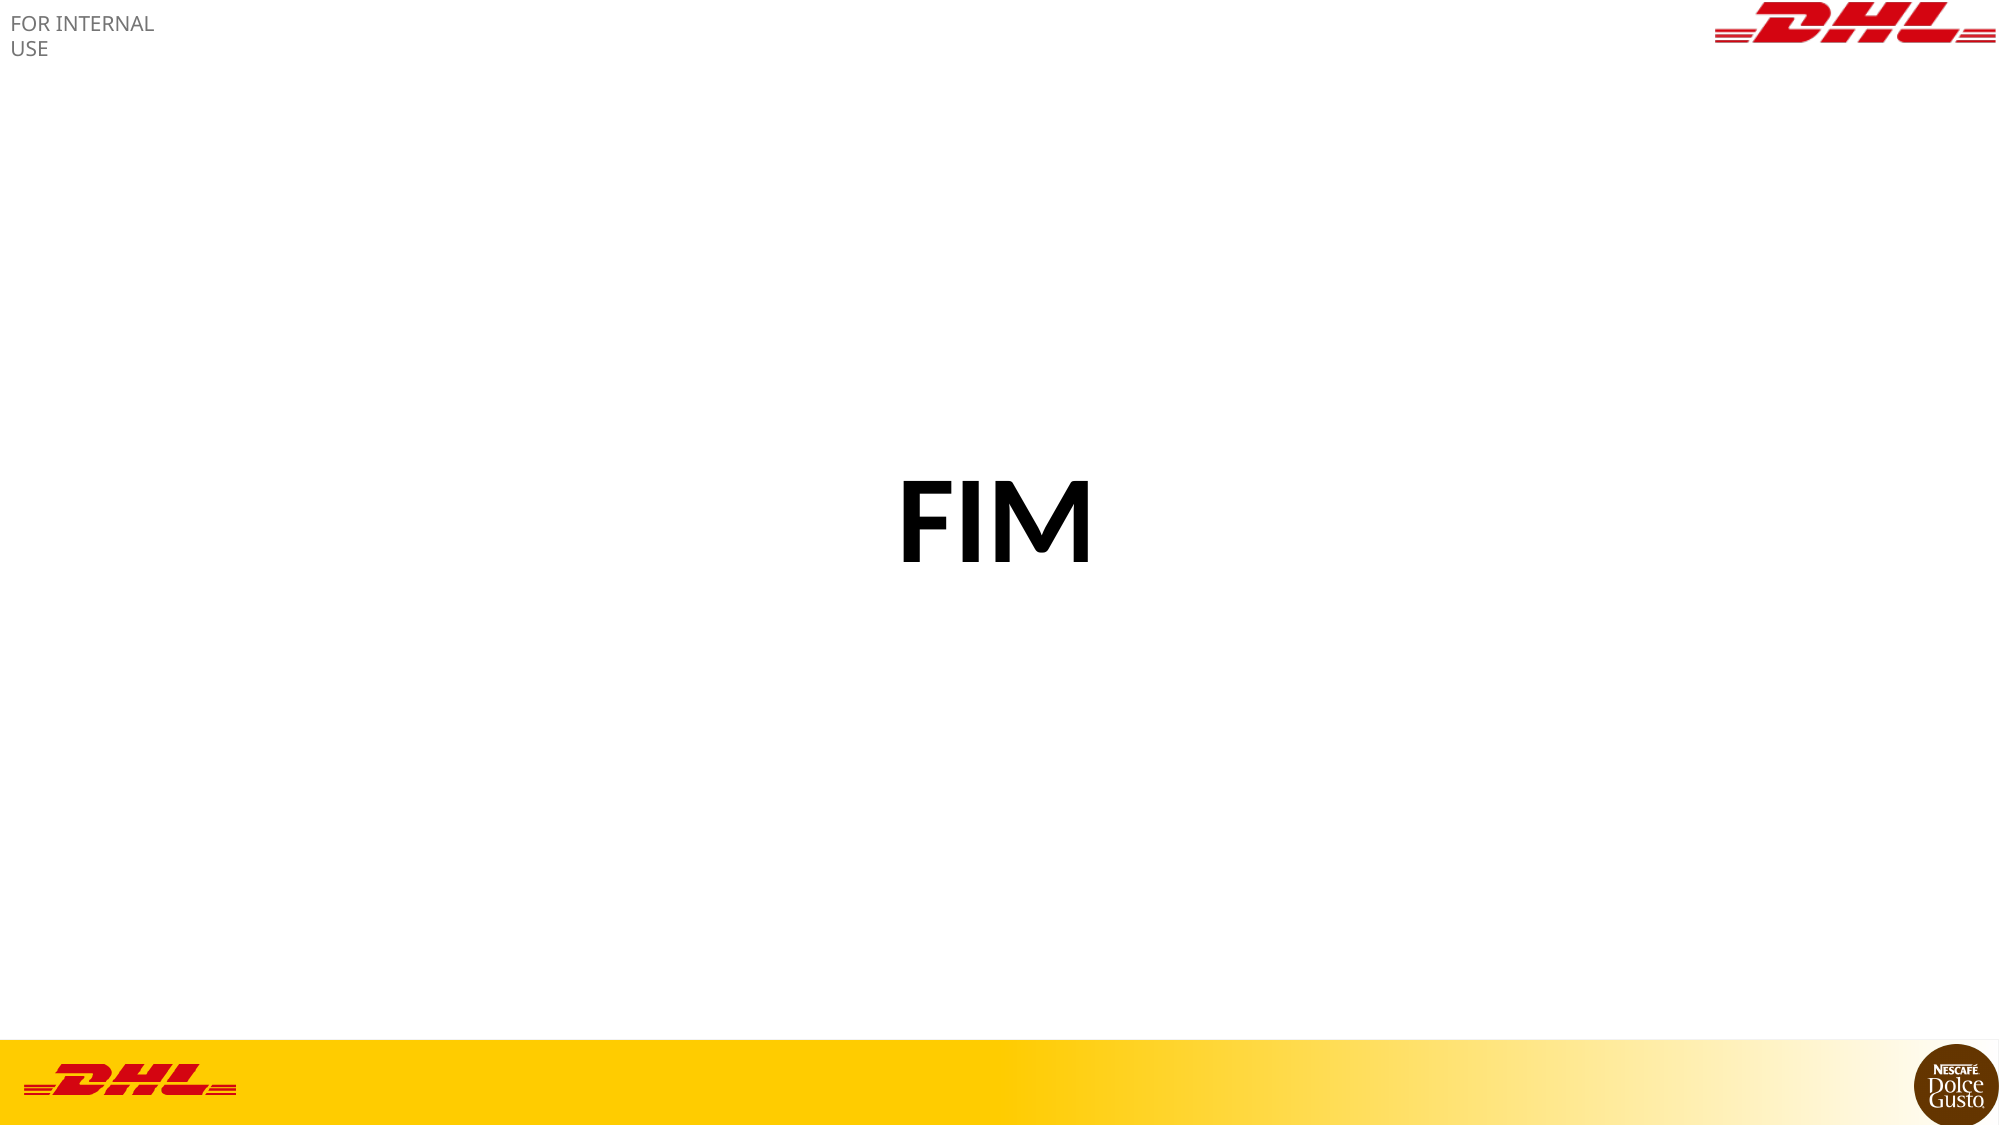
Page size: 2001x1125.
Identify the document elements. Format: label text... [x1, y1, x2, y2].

picture [1714, 1, 1998, 45]
text_box FIM [0, 429, 1998, 595]
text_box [0, 1039, 1999, 1125]
